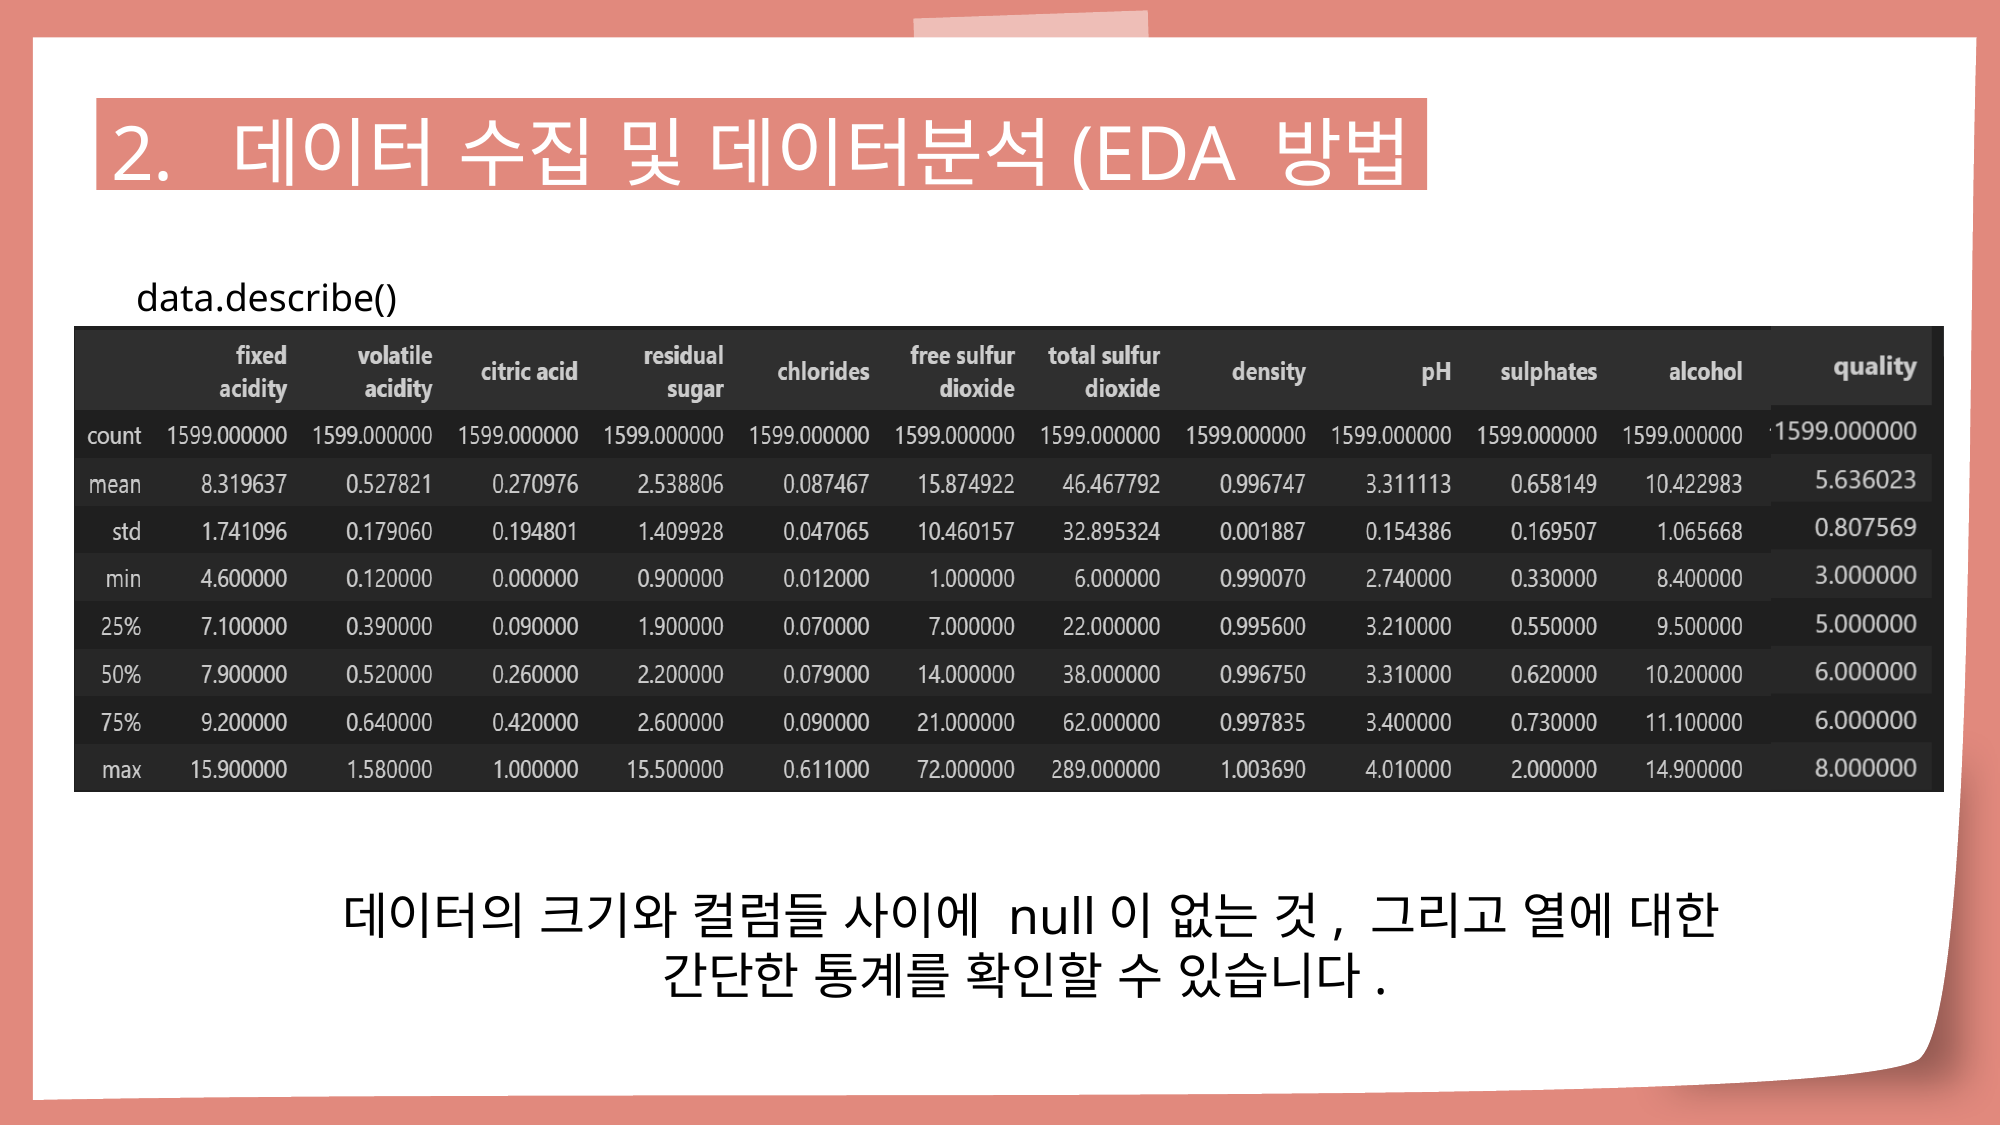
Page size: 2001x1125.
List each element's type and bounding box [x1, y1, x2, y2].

text_box [32, 14, 2000, 1125]
picture [74, 326, 1944, 792]
